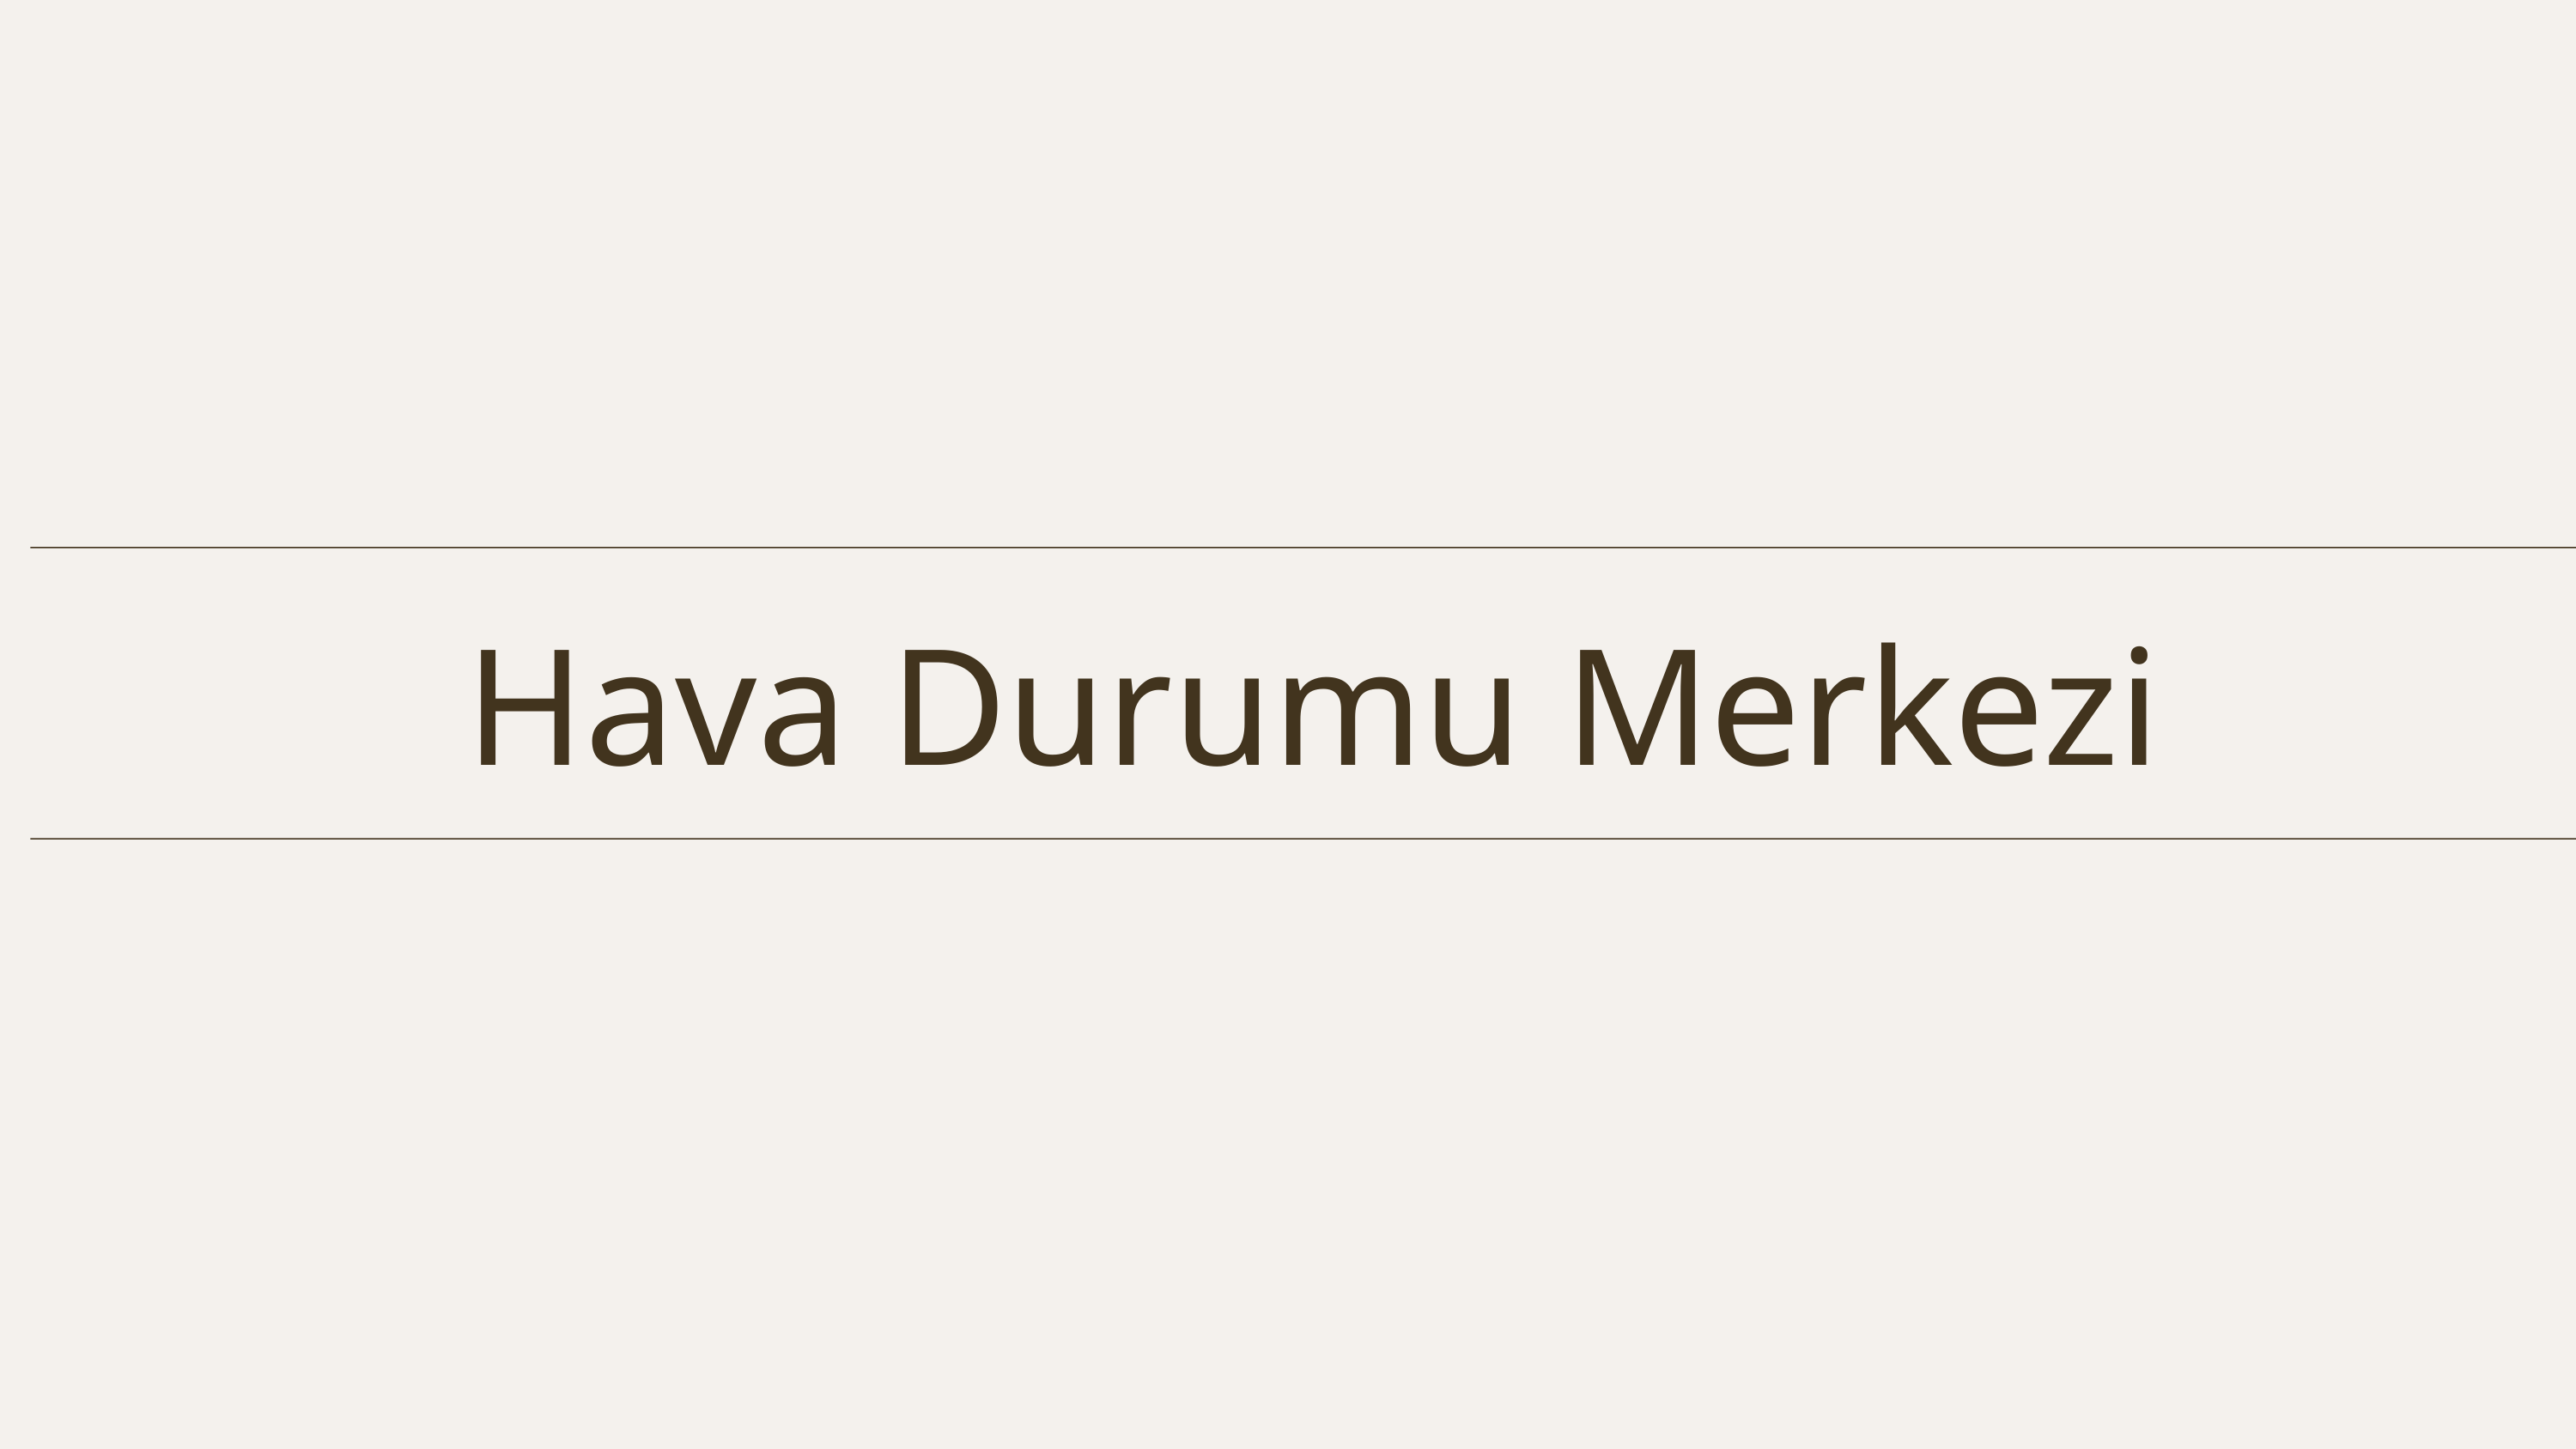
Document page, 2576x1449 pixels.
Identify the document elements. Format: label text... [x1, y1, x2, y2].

text_box Hava Durumu Merkezi [170, 572, 2458, 798]
